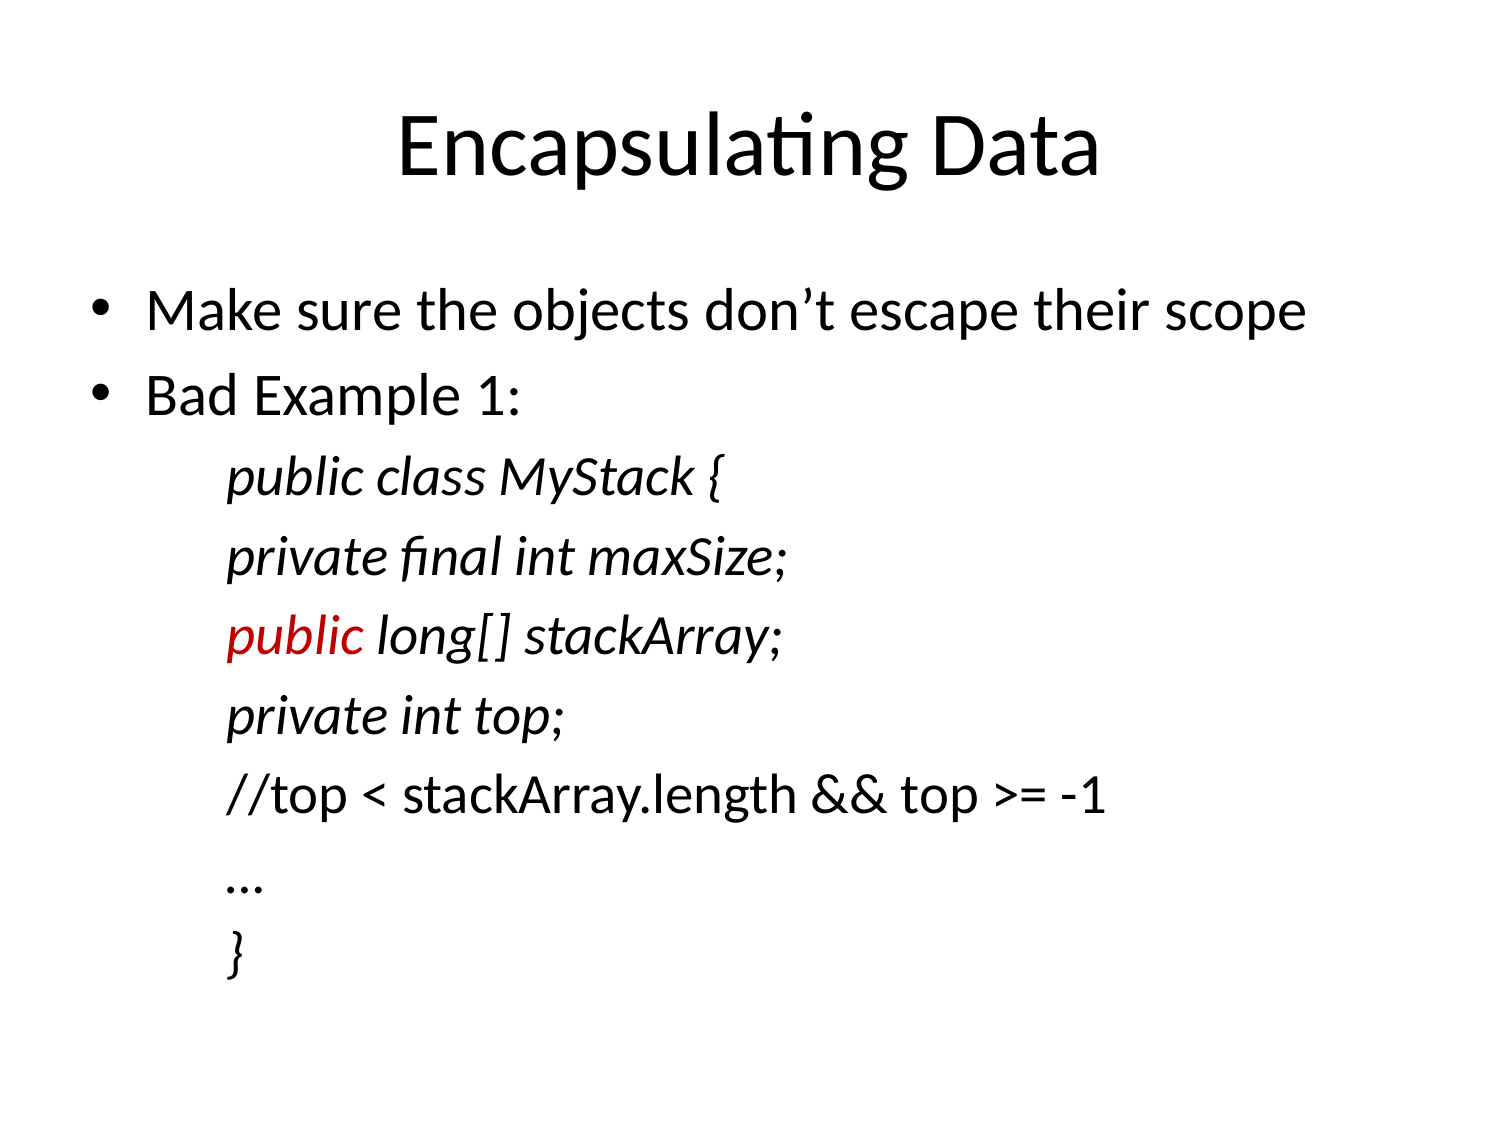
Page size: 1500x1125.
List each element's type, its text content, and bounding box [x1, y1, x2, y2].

title Encapsulating Data [75, 45, 1425, 233]
list Make sure the objects don’t escape their scope Bad Example 1: public class MyStack { private final int maxSize; public long[] stackArray; private int top; //top < stackArray.length && top >= -1 … } [75, 262, 1425, 1005]
